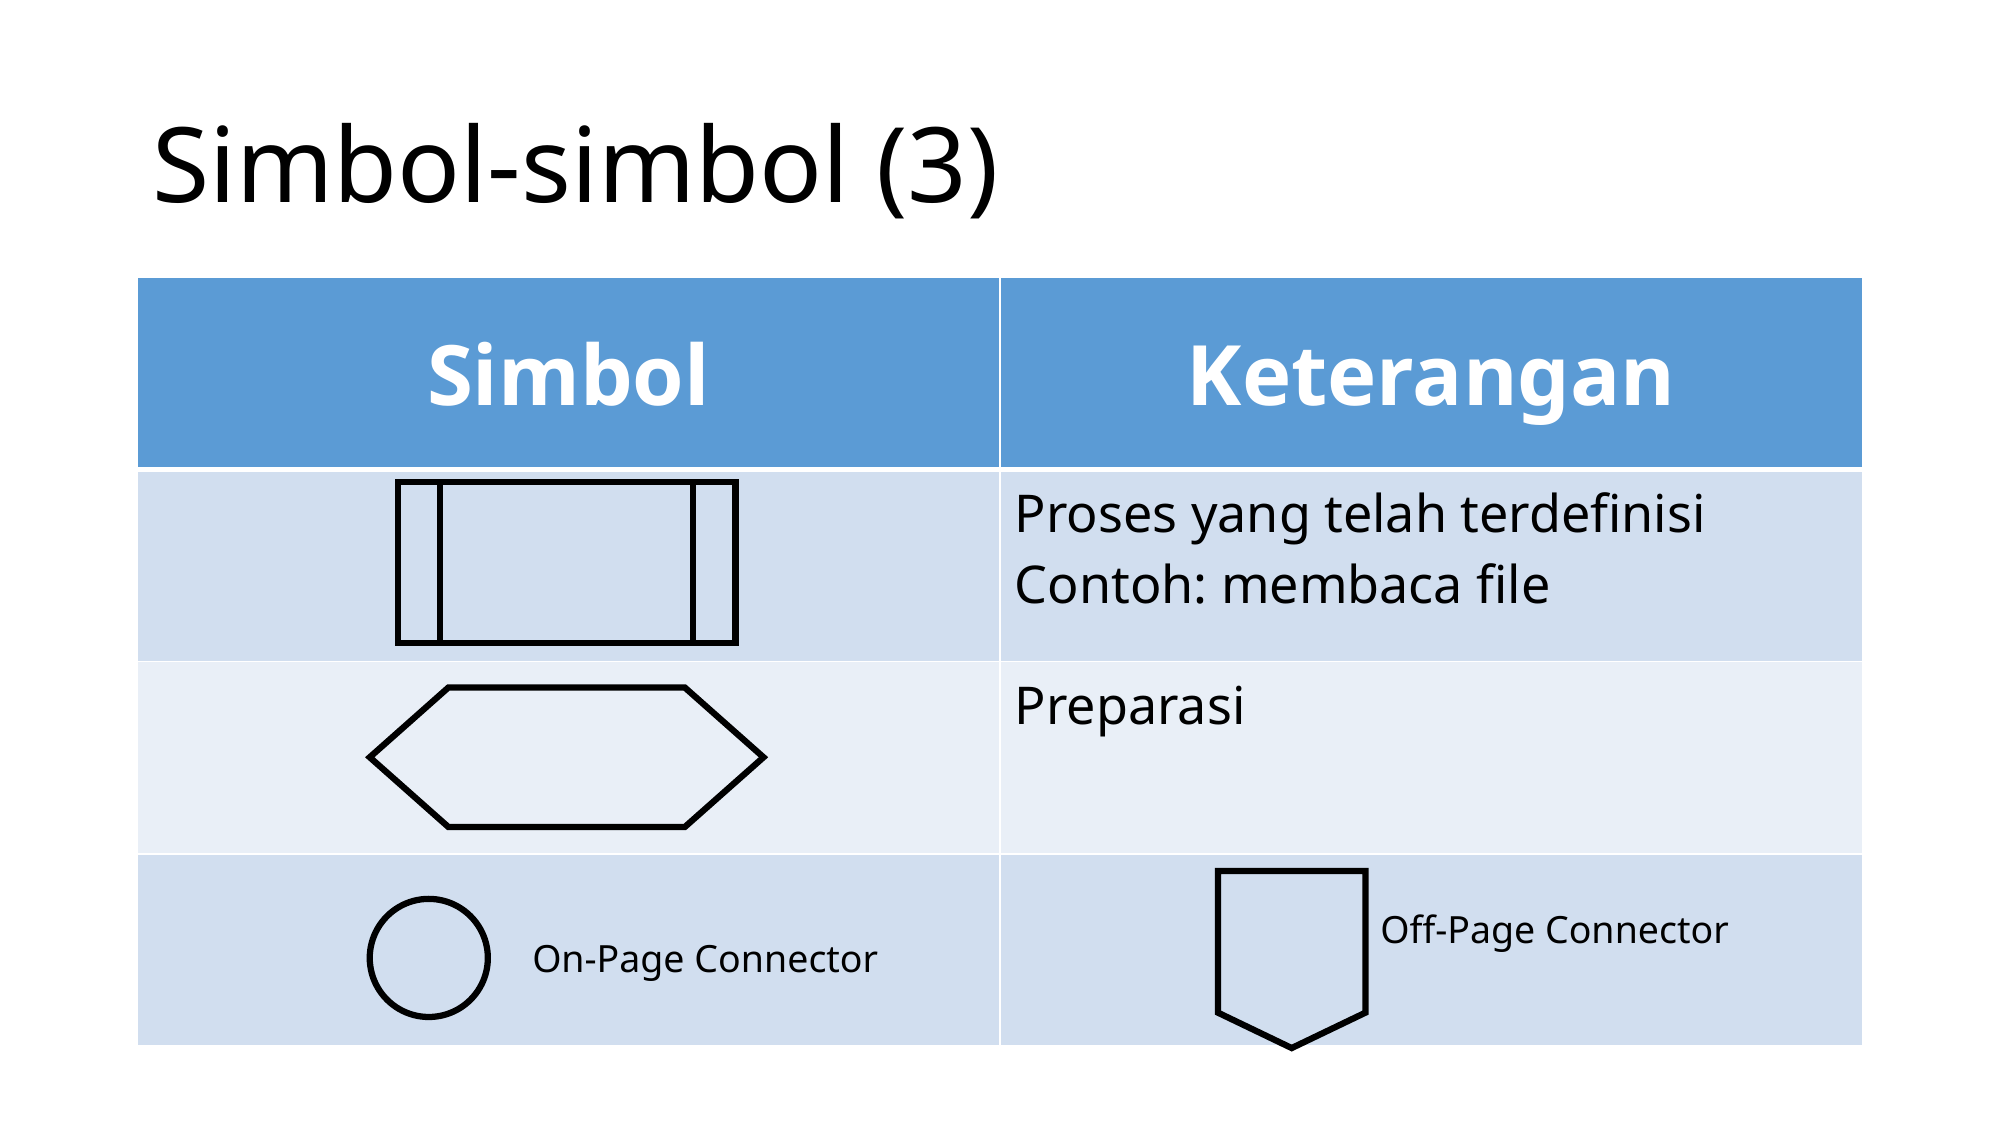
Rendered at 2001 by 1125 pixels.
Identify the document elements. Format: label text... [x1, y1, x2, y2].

table_header Simbol [138, 278, 999, 467]
text_box [368, 686, 766, 829]
text_box Off-Page Connector [1365, 898, 1819, 959]
table_cell [138, 662, 999, 853]
text_box [397, 481, 736, 644]
table_cell [138, 855, 999, 1045]
table_cell [138, 472, 999, 661]
table_cell Proses yang telah terdefinisi Contoh: membaca file [1001, 472, 1862, 661]
title Simbol-simbol (3) [137, 59, 1863, 276]
text_box On-Page Connector [517, 927, 971, 988]
text_box [1216, 869, 1367, 1050]
text_box [368, 897, 489, 1019]
table_cell Preparasi [1001, 662, 1862, 853]
table_cell [1001, 855, 1862, 1045]
table_header Keterangan [1001, 278, 1862, 467]
